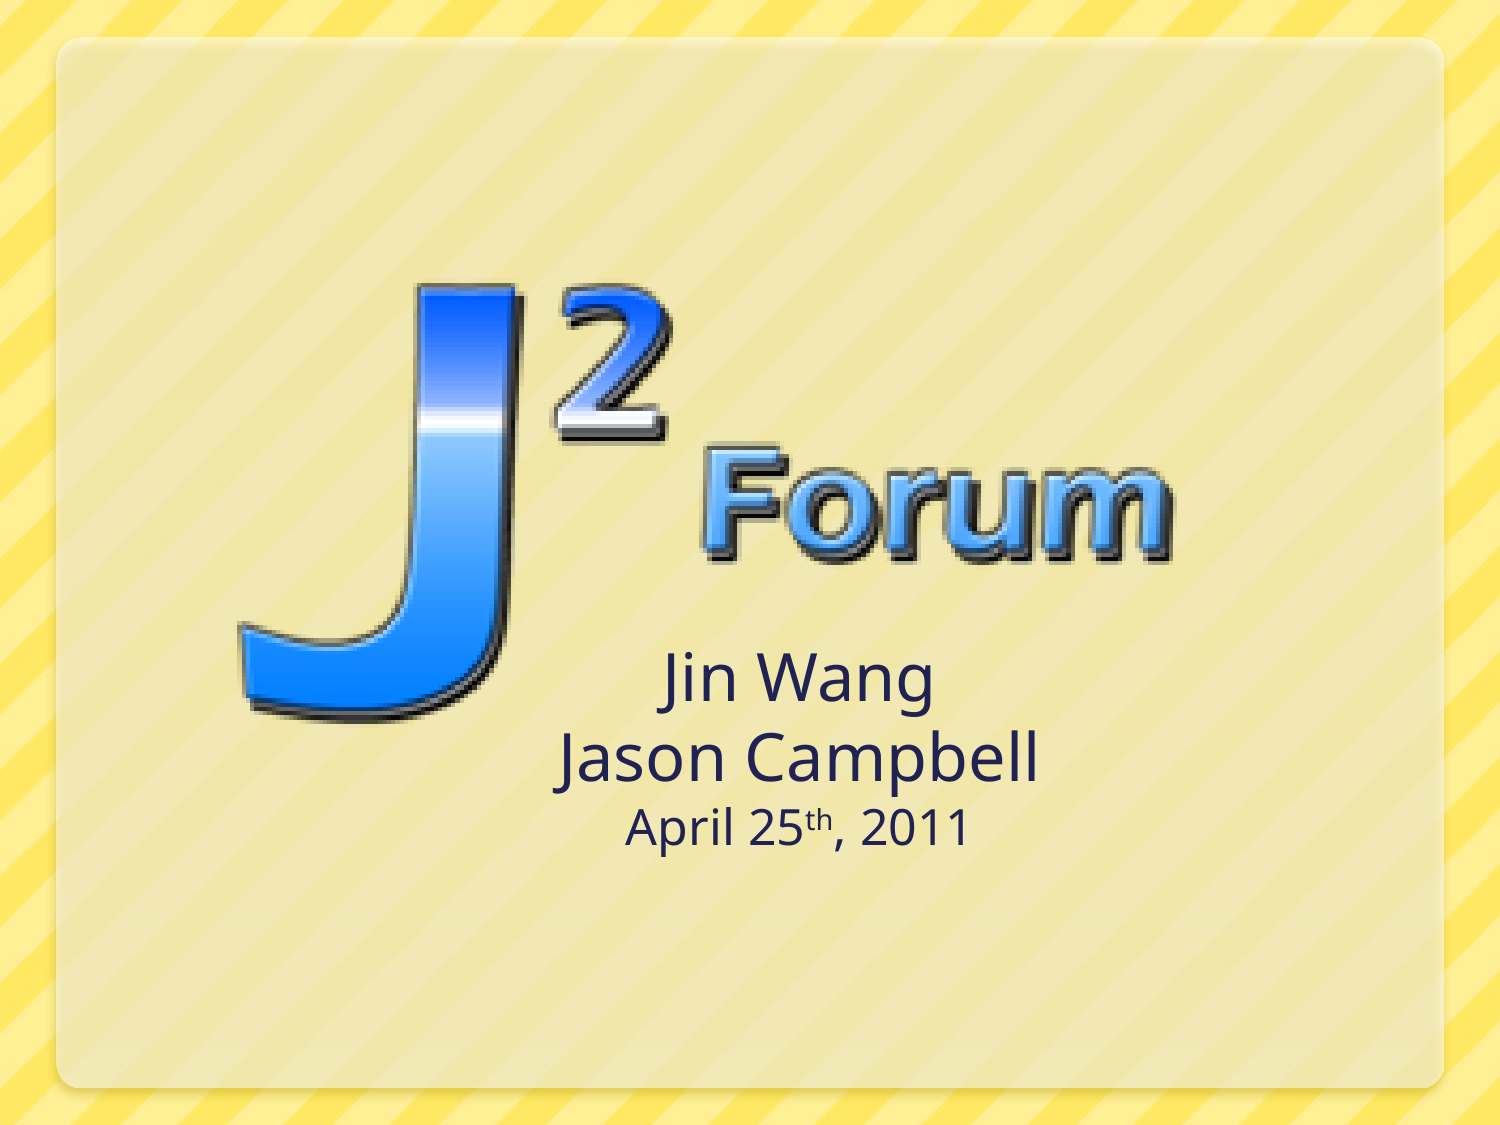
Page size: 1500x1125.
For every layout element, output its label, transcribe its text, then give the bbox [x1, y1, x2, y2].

picture [225, 249, 1226, 763]
subtitle Jin Wang Jason Campbell April 25th, 2011 [162, 612, 1438, 863]
